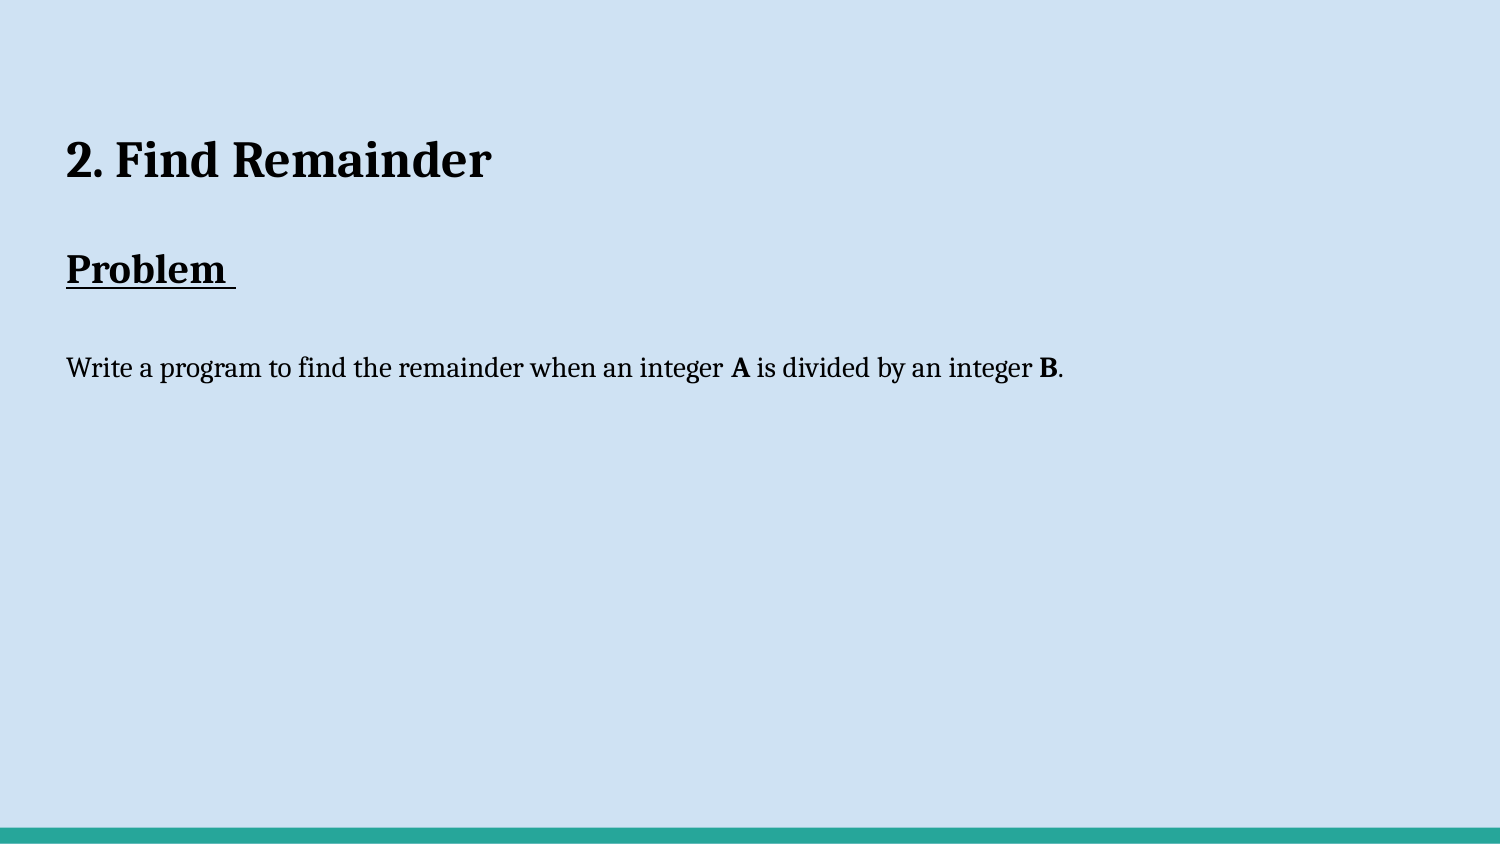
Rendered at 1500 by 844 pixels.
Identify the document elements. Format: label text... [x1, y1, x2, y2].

list Problem Write a program to find the remainder when an integer A is divided by an integer B. [51, 192, 1449, 750]
title 2. Find Remainder [51, 72, 1449, 174]
